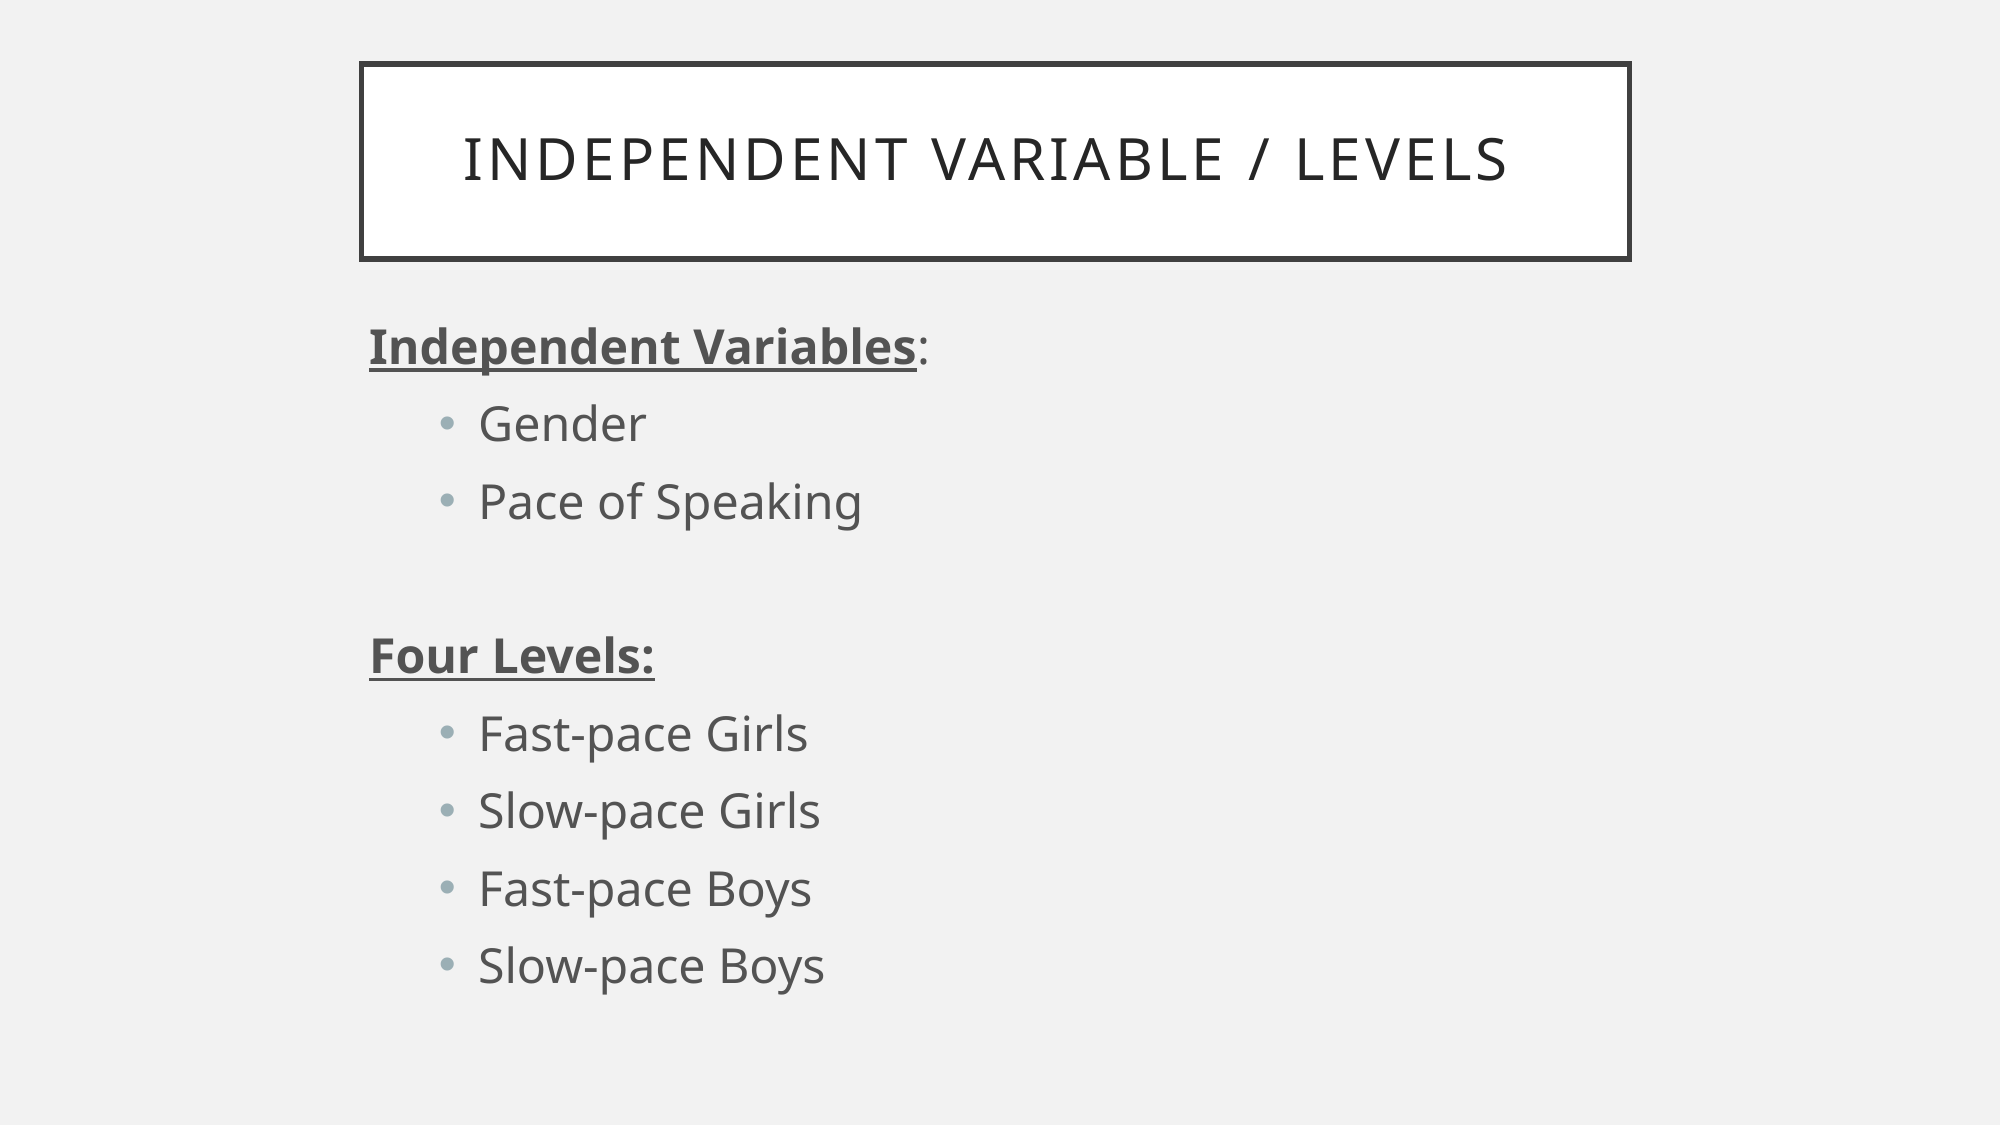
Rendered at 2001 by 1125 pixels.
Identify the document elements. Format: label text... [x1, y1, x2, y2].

text_box Independent Variables: Gender Pace of Speaking Four Levels: Fast-pace Girls Slow-pace Girls Fast-pace Boys Slow-pace Boys [359, 307, 1632, 1006]
title Independent Variable / LEVELS [359, 61, 1632, 262]
